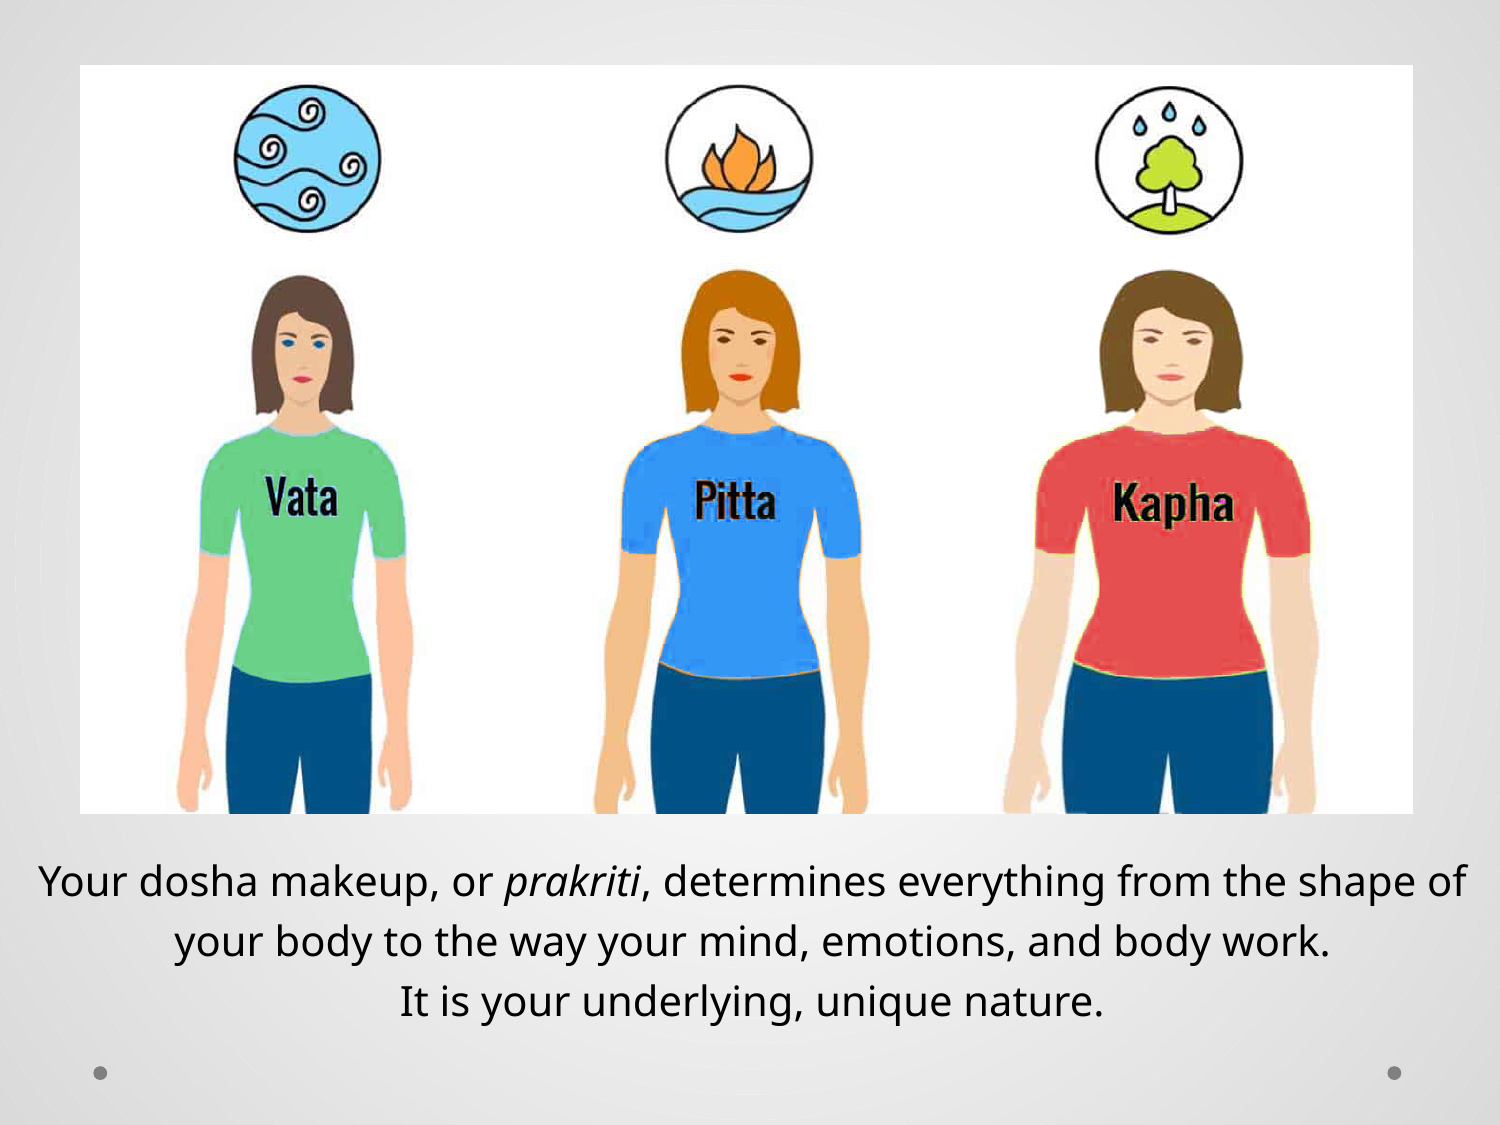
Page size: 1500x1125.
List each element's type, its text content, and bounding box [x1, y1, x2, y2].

text_box Your dosha makeup, or prakriti, determines everything from the shape of your body to the way your mind, emotions, and body work. It is your underlying, unique nature. [17, 837, 1488, 1033]
picture [79, 64, 1413, 815]
